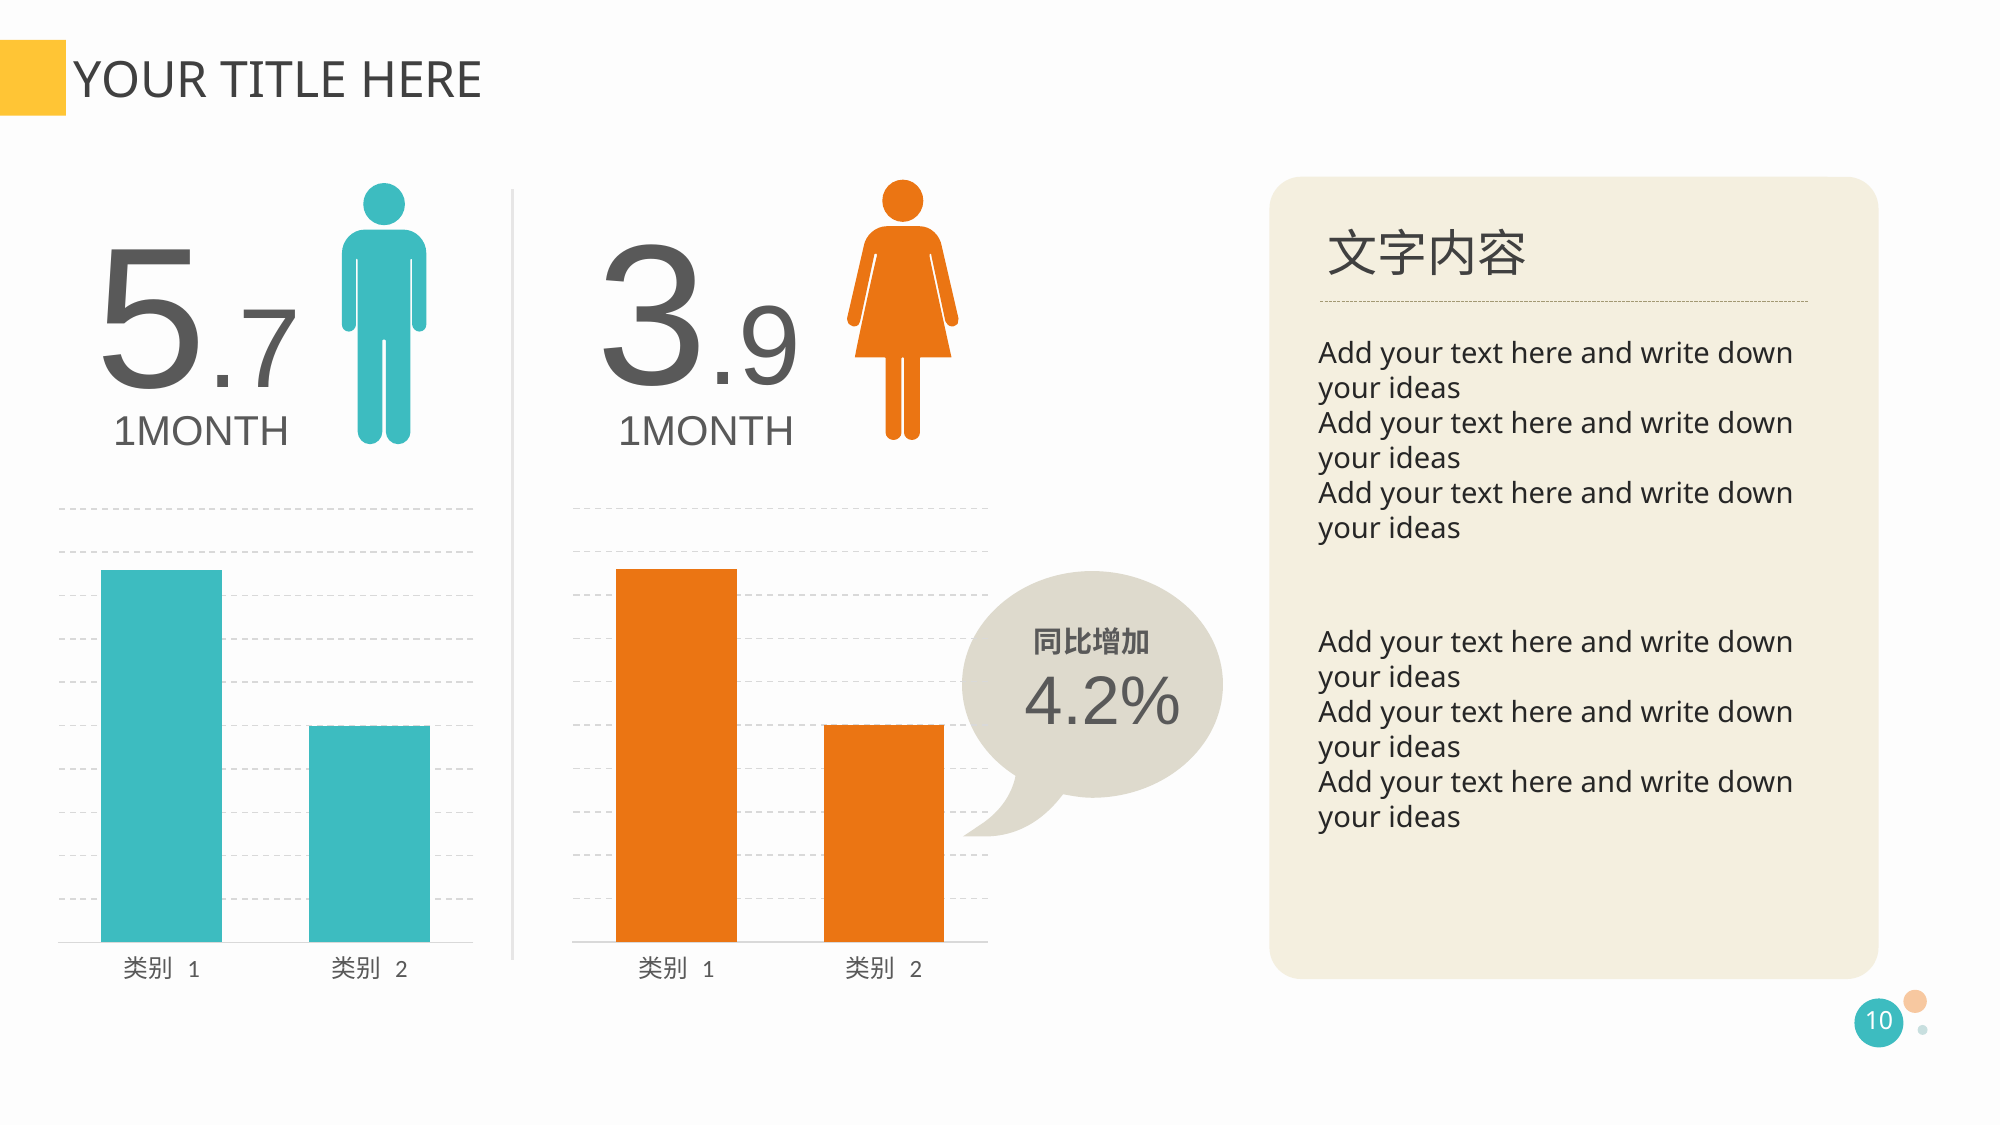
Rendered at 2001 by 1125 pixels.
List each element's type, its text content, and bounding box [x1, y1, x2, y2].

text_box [997, 571, 1223, 837]
text_box [0, 39, 67, 117]
text_box Add your text here and write down your ideas Add your text here and write down your ideas Add your text here and write down your ideas [1303, 616, 1845, 876]
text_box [580, 176, 818, 463]
slide_number 10 [1843, 992, 1915, 1053]
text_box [79, 179, 318, 463]
text_box Add your text here and write down your ideas Add your text here and write down your ideas Add your text here and write down your ideas [1303, 326, 1845, 587]
text_box YOUR TITLE HERE [59, 39, 499, 115]
chart [49, 498, 482, 996]
chart [563, 498, 997, 996]
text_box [341, 183, 427, 445]
text_box [1268, 175, 1880, 981]
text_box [846, 179, 959, 440]
text_box 文字内容 [1312, 214, 1543, 289]
